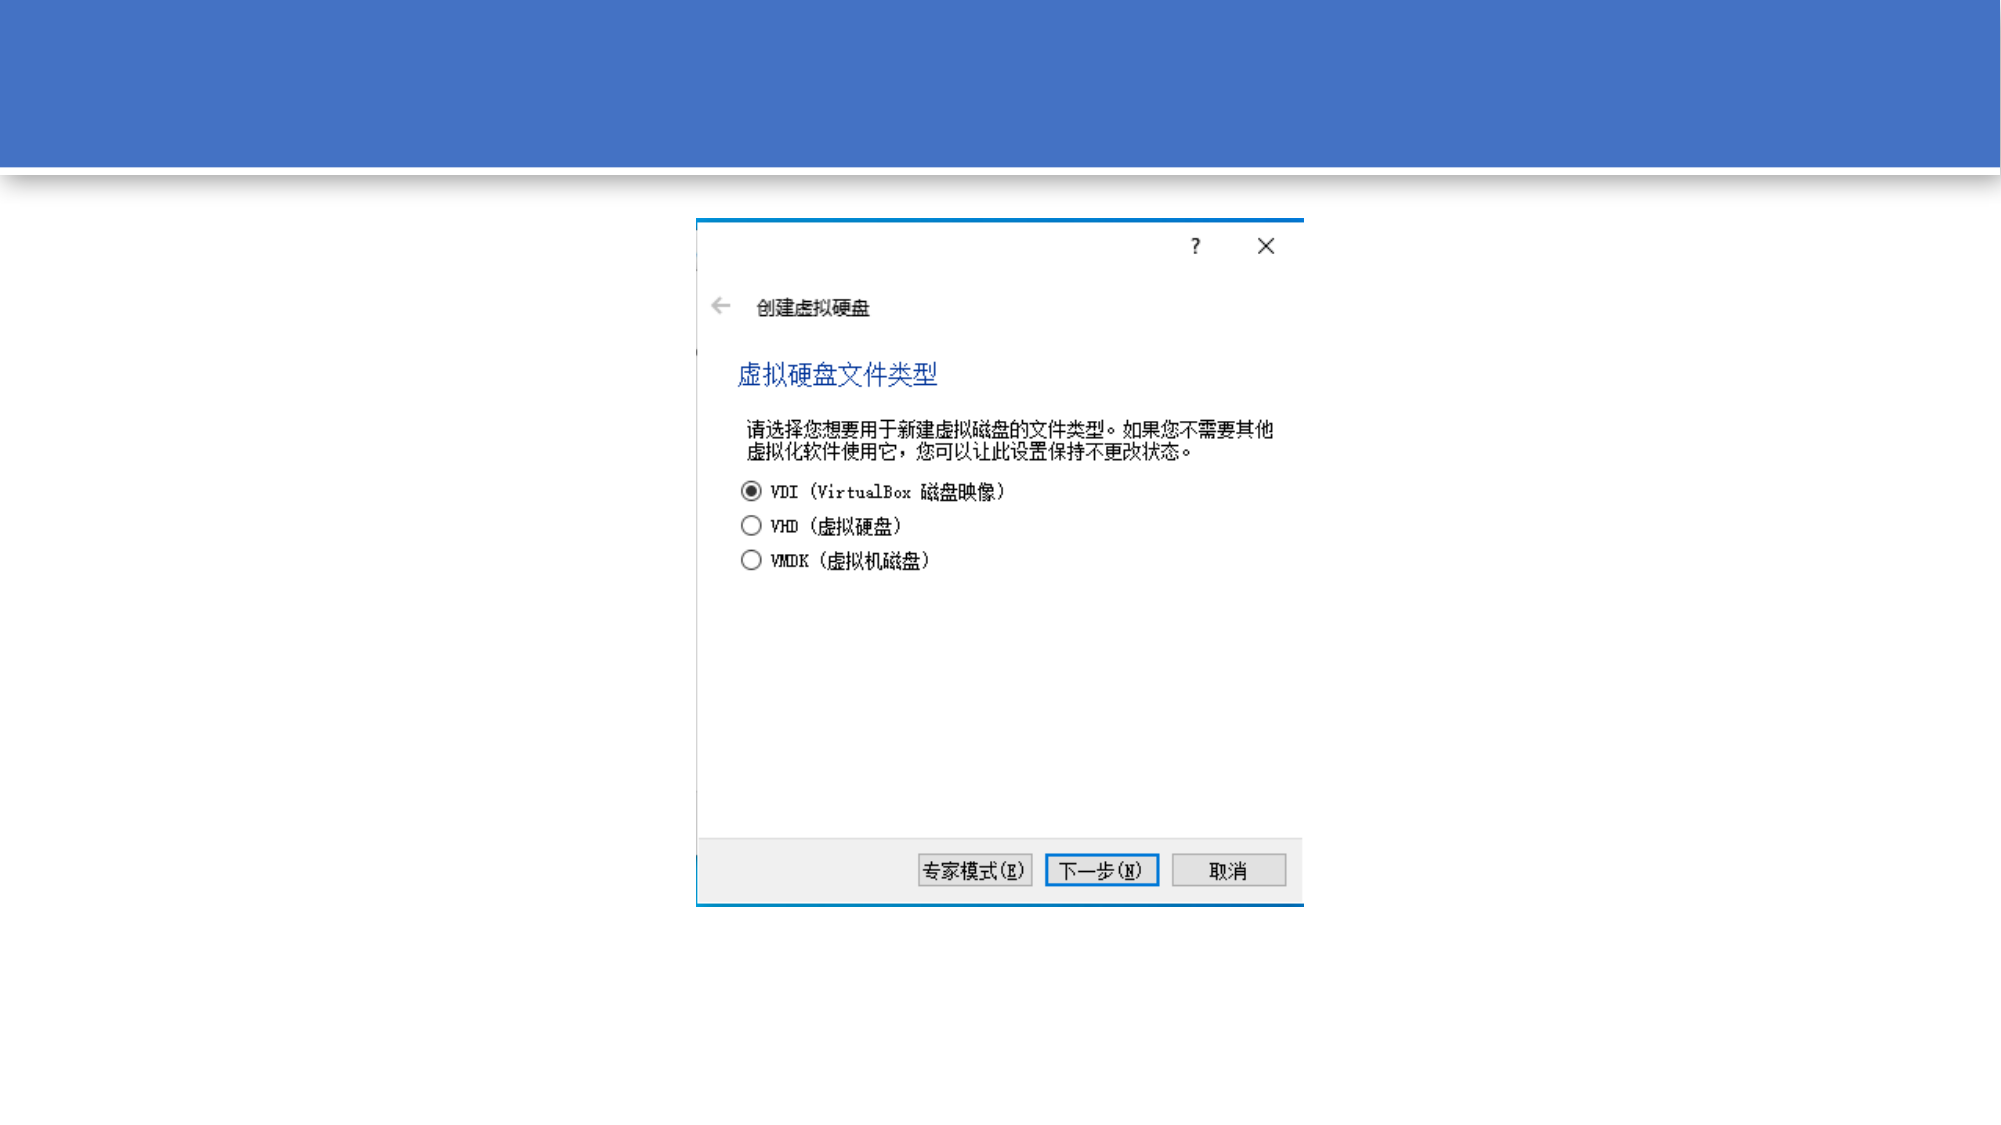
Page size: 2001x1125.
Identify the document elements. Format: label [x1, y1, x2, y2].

picture [696, 218, 1304, 907]
